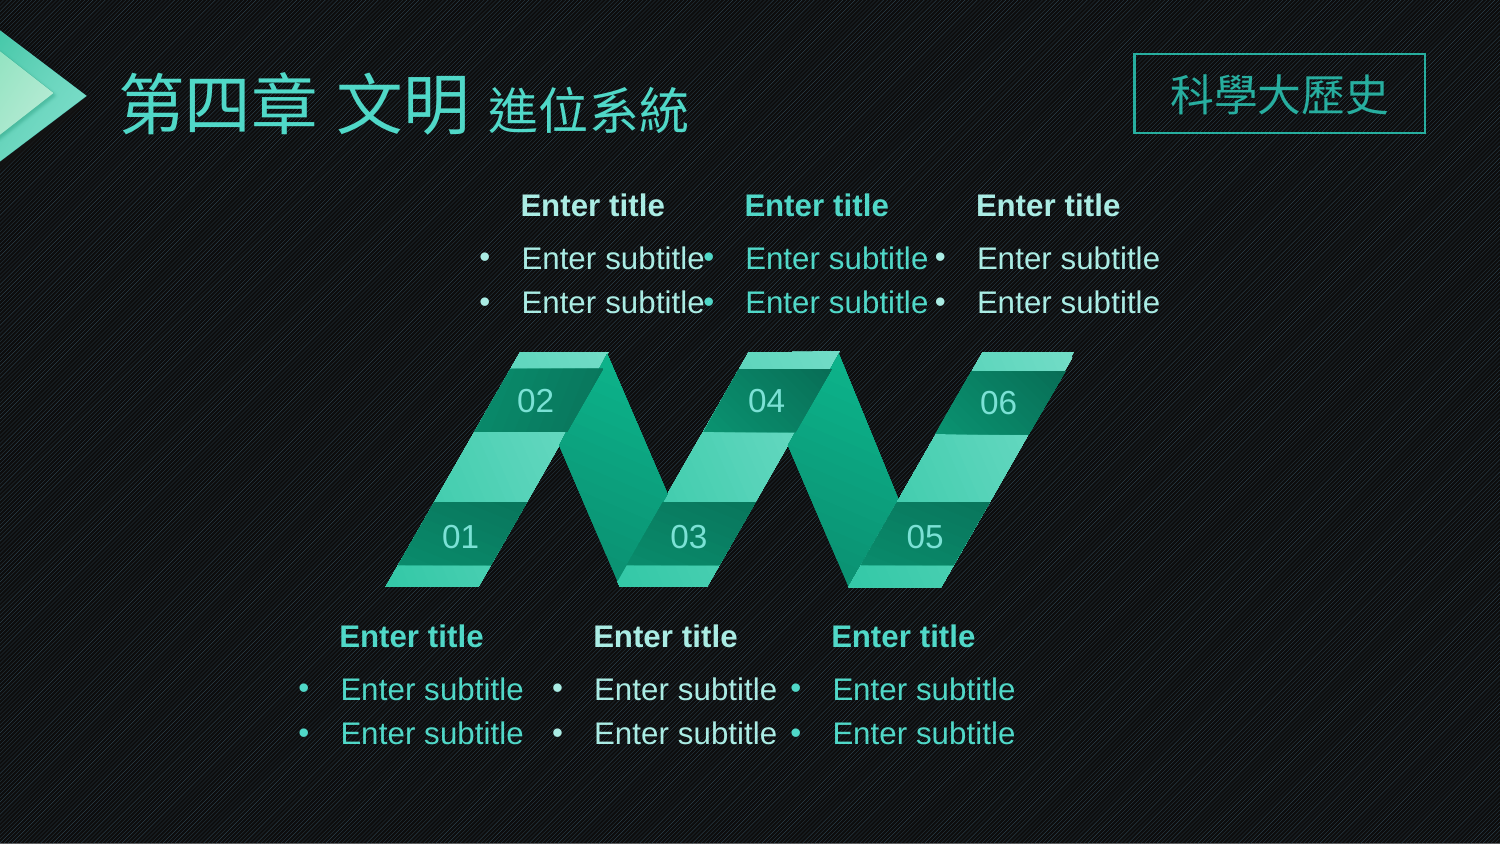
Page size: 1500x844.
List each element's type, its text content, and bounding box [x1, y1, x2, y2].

title 第四章 文明 進位系統 [102, 44, 1398, 171]
text_box [738, 350, 842, 368]
text_box [659, 501, 758, 561]
text_box Enter subtitle Enter subtitle [464, 223, 688, 328]
text_box Enter title [816, 601, 991, 661]
text_box 科學大歷史 [1133, 53, 1426, 134]
text_box 02 [502, 371, 569, 427]
text_box [396, 512, 494, 567]
text_box Enter title [324, 601, 499, 661]
text_box 04 [733, 371, 800, 427]
text_box [893, 501, 992, 558]
text_box Enter subtitle Enter subtitle [537, 654, 775, 759]
text_box [701, 368, 834, 434]
text_box Enter subtitle Enter subtitle [688, 223, 920, 328]
text_box [846, 566, 954, 589]
text_box [933, 370, 1068, 436]
text_box [971, 351, 1076, 370]
text_box 03 [655, 507, 723, 563]
text_box 06 [965, 373, 1032, 429]
text_box Enter title [578, 601, 753, 661]
text_box 01 [427, 507, 494, 563]
text_box 05 [891, 507, 959, 563]
text_box [433, 433, 563, 501]
text_box Enter title [961, 170, 1136, 230]
text_box [666, 433, 792, 501]
text_box [895, 436, 1029, 502]
text_box Enter title [505, 170, 681, 230]
text_box [430, 501, 529, 562]
text_box [624, 514, 722, 567]
text_box [472, 367, 605, 434]
text_box [617, 567, 720, 589]
text_box Enter subtitle Enter subtitle [775, 654, 1031, 759]
picture [0, 23, 100, 170]
text_box [558, 351, 669, 584]
text_box Enter title [729, 170, 905, 230]
text_box [383, 566, 491, 588]
text_box [786, 351, 899, 587]
text_box Enter subtitle Enter subtitle [920, 223, 1176, 328]
text_box Enter subtitle Enter subtitle [283, 654, 537, 759]
text_box [510, 351, 606, 367]
text_box [859, 510, 956, 567]
